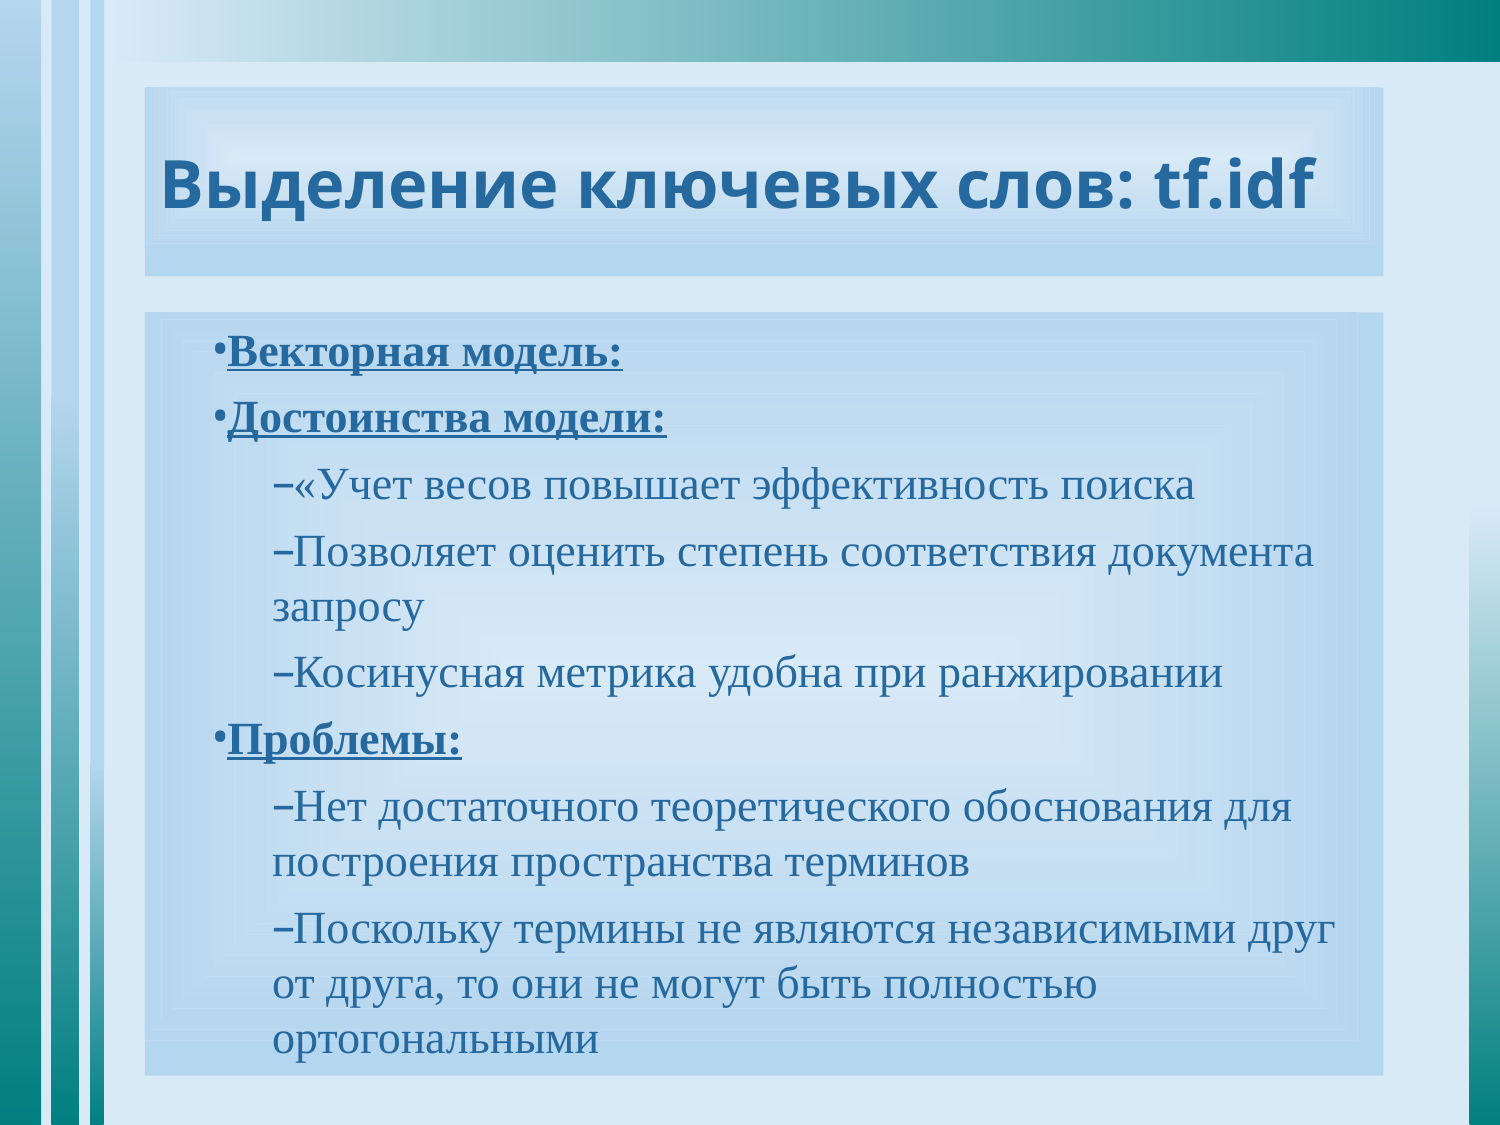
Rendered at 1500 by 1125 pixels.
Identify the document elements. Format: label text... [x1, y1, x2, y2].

list Векторная модель: Достоинства модели: «Учет весов повышает эффективность поиска Позволяет оценить степень соответствия документа запросу Косинусная метрика удобна при ранжировании Проблемы: Нет достаточного теоретического обоснования для построения пространства терминов Поскольку термины не являются независимыми друг от друга, то они не могут быть полностью ортогональными [144, 312, 1384, 1076]
title Выделение ключевых слов: tf.idf [144, 87, 1384, 277]
